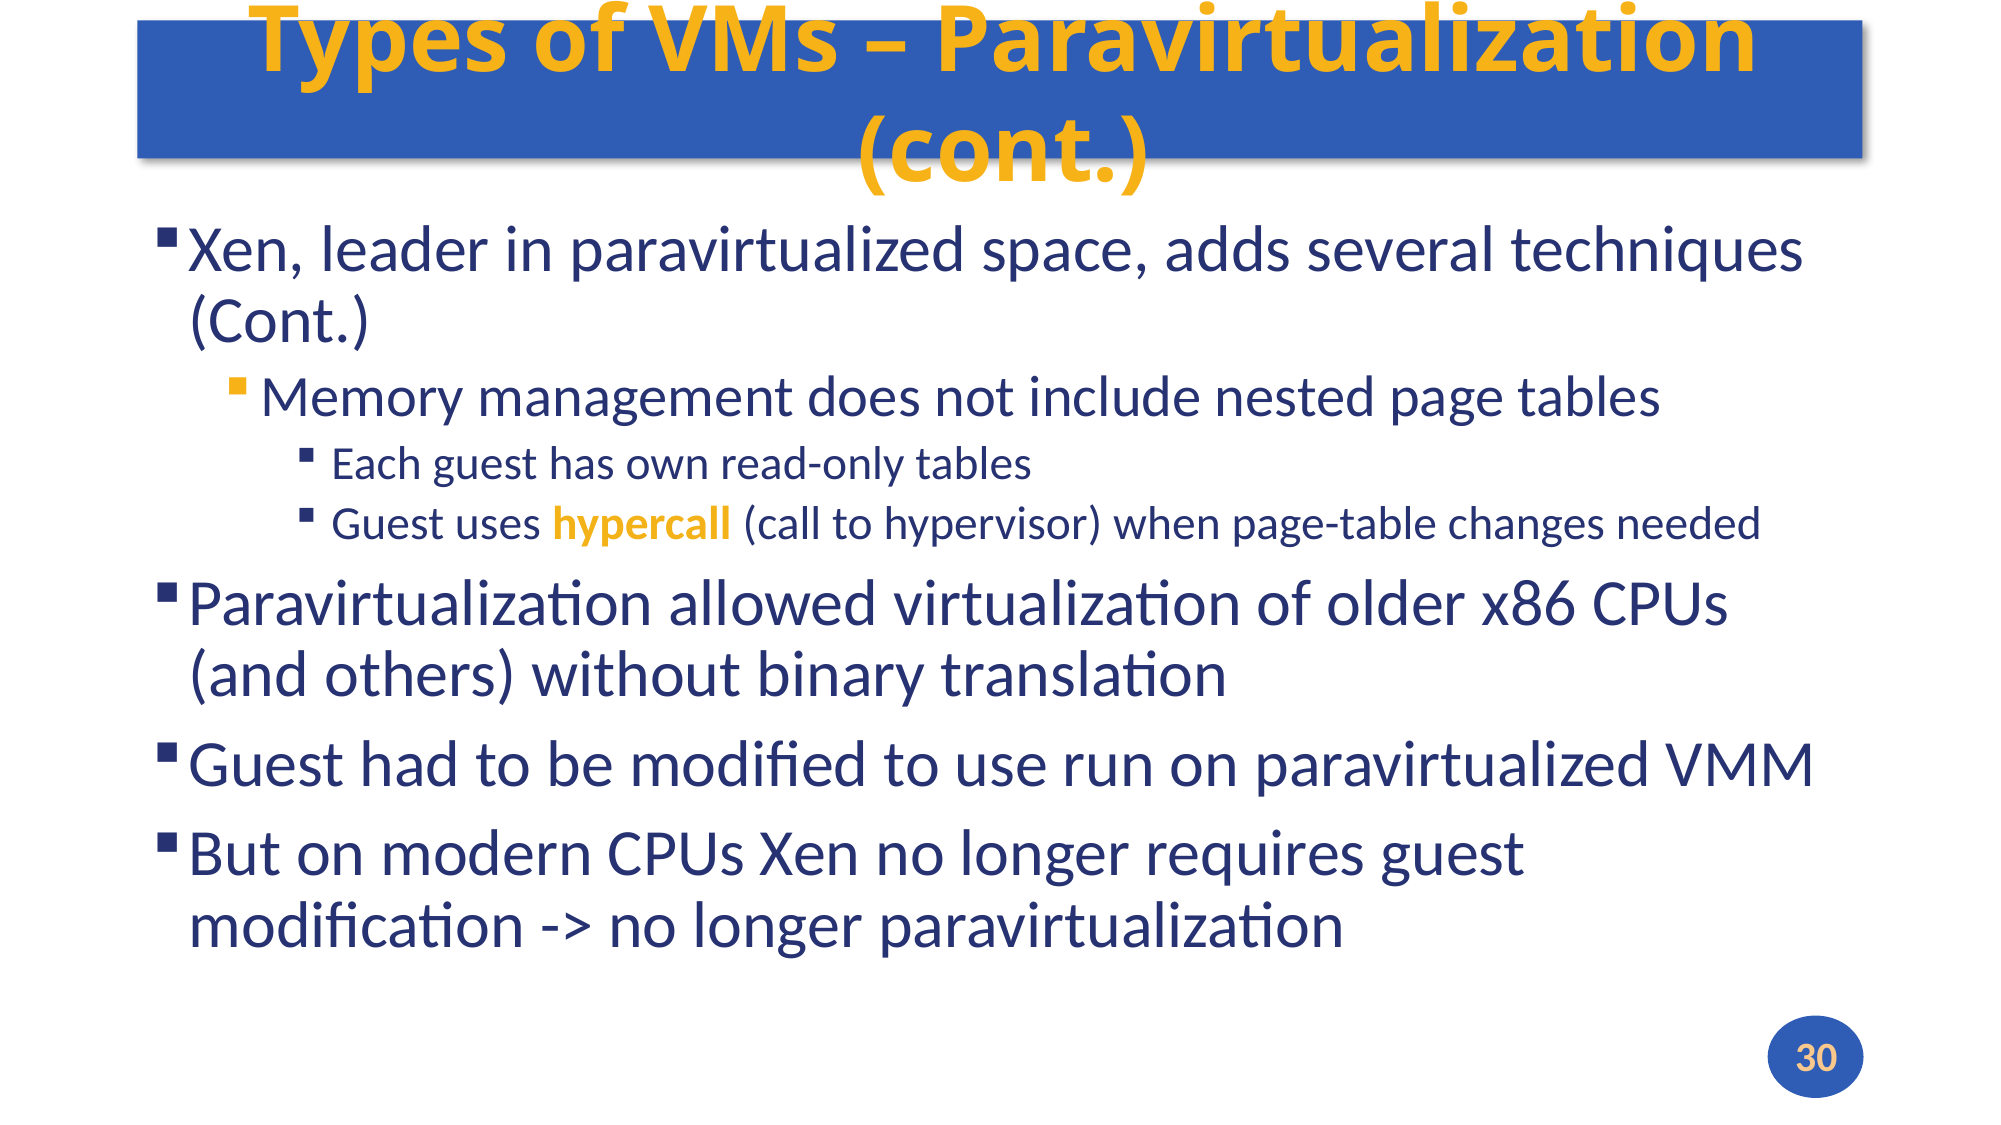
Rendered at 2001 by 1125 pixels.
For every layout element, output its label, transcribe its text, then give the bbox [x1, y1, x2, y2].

title Types of VMs – Paravirtualization (cont.) [138, 23, 1859, 156]
list Xen, leader in paravirtualized space, adds several techniques (Cont.) Memory management does not include nested page tables Each guest has own read-only tables Guest uses hypercall (call to hypervisor) when page-table changes needed Paravirtualization allowed virtualization of older x86 CPUs (and others) without binary translation Guest had to be modified to use run on paravirtualized VMM But on modern CPUs Xen no longer requires guest modification -> no longer paravirtualization [138, 206, 1844, 1038]
slide_number 30 [1767, 1015, 1866, 1095]
